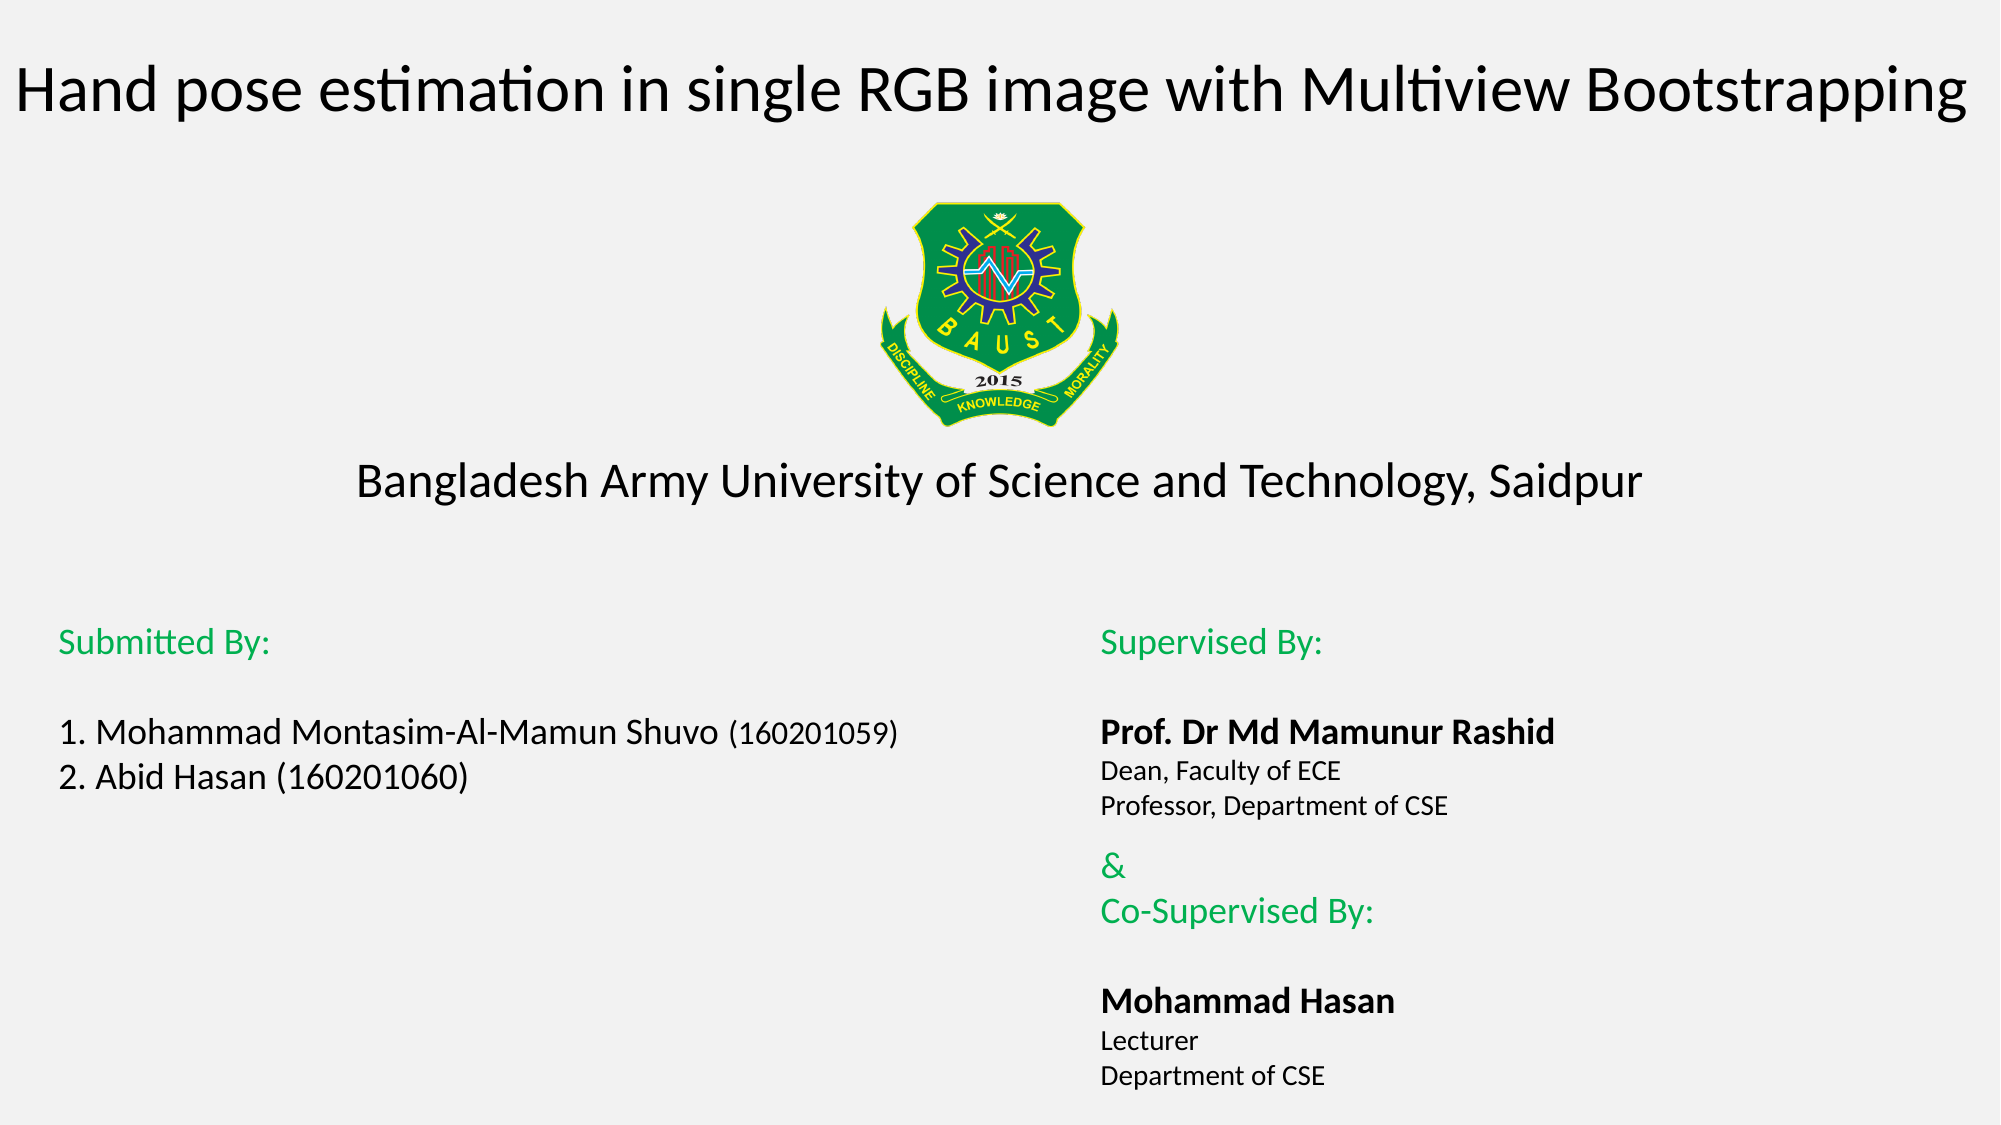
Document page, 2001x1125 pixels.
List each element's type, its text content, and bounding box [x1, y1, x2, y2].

text_box Hand pose estimation in single RGB image with Multiview Bootstrapping [0, 37, 2000, 132]
text_box & Co-Supervised By: Mohammad Hasan Lecturer Department of CSE [1085, 833, 1957, 1099]
text_box Submitted By: 1. Mohammad Montasim-Al-Mamun Shuvo (160201059) 2. Abid Hasan (160201060) [43, 609, 933, 804]
text_box Supervised By: Prof. Dr Md Mamunur Rashid Dean, Faculty of ECE Professor, Department of CSE [1085, 609, 1957, 829]
text_box Bangladesh Army University of Science and Technology, Saidpur [0, 439, 2000, 515]
picture [867, 193, 1132, 440]
